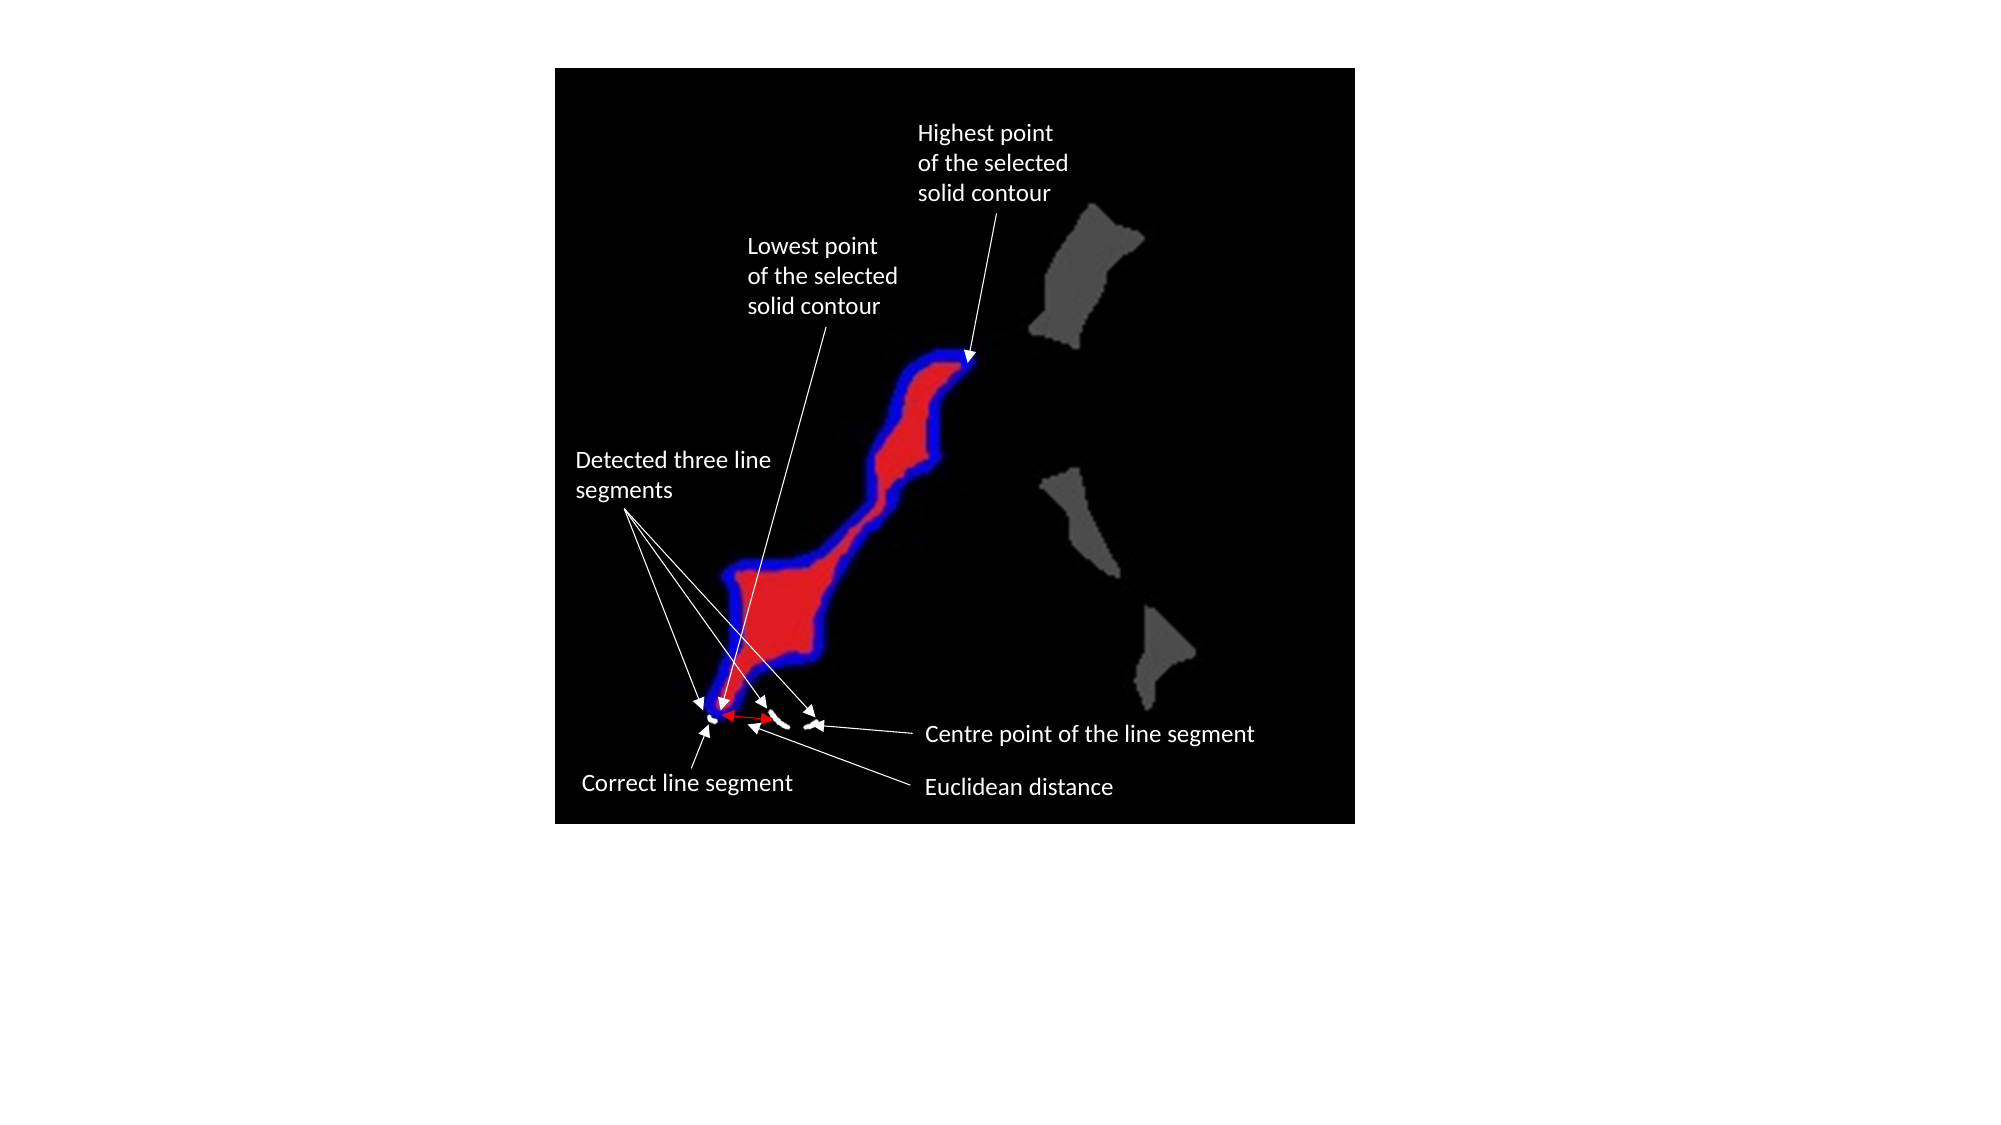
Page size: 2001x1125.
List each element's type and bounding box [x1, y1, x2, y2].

text_box [555, 68, 1355, 824]
